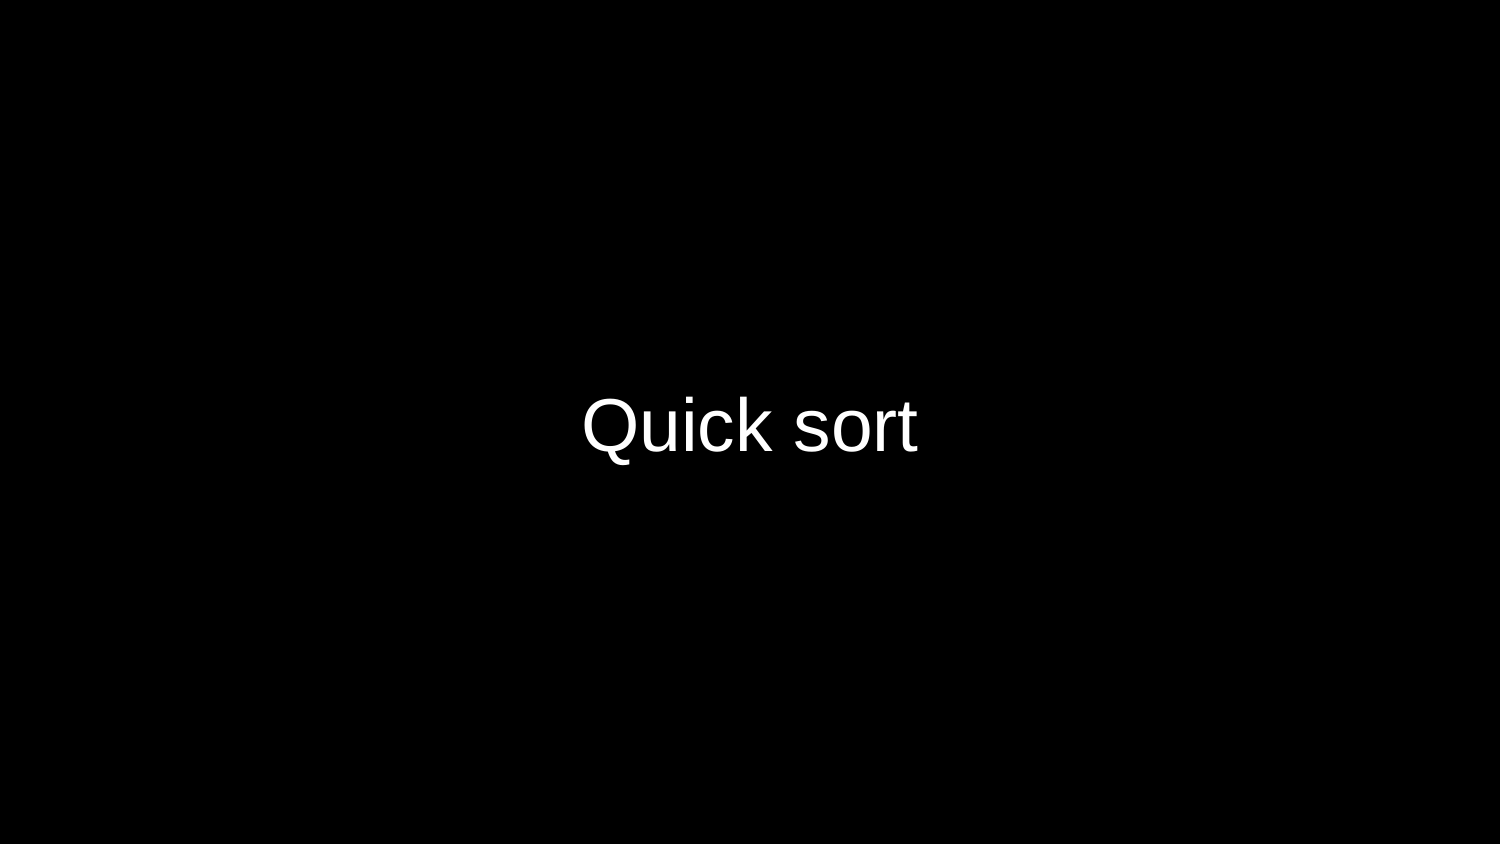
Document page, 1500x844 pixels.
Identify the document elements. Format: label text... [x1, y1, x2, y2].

title Quick sort [51, 352, 1449, 491]
